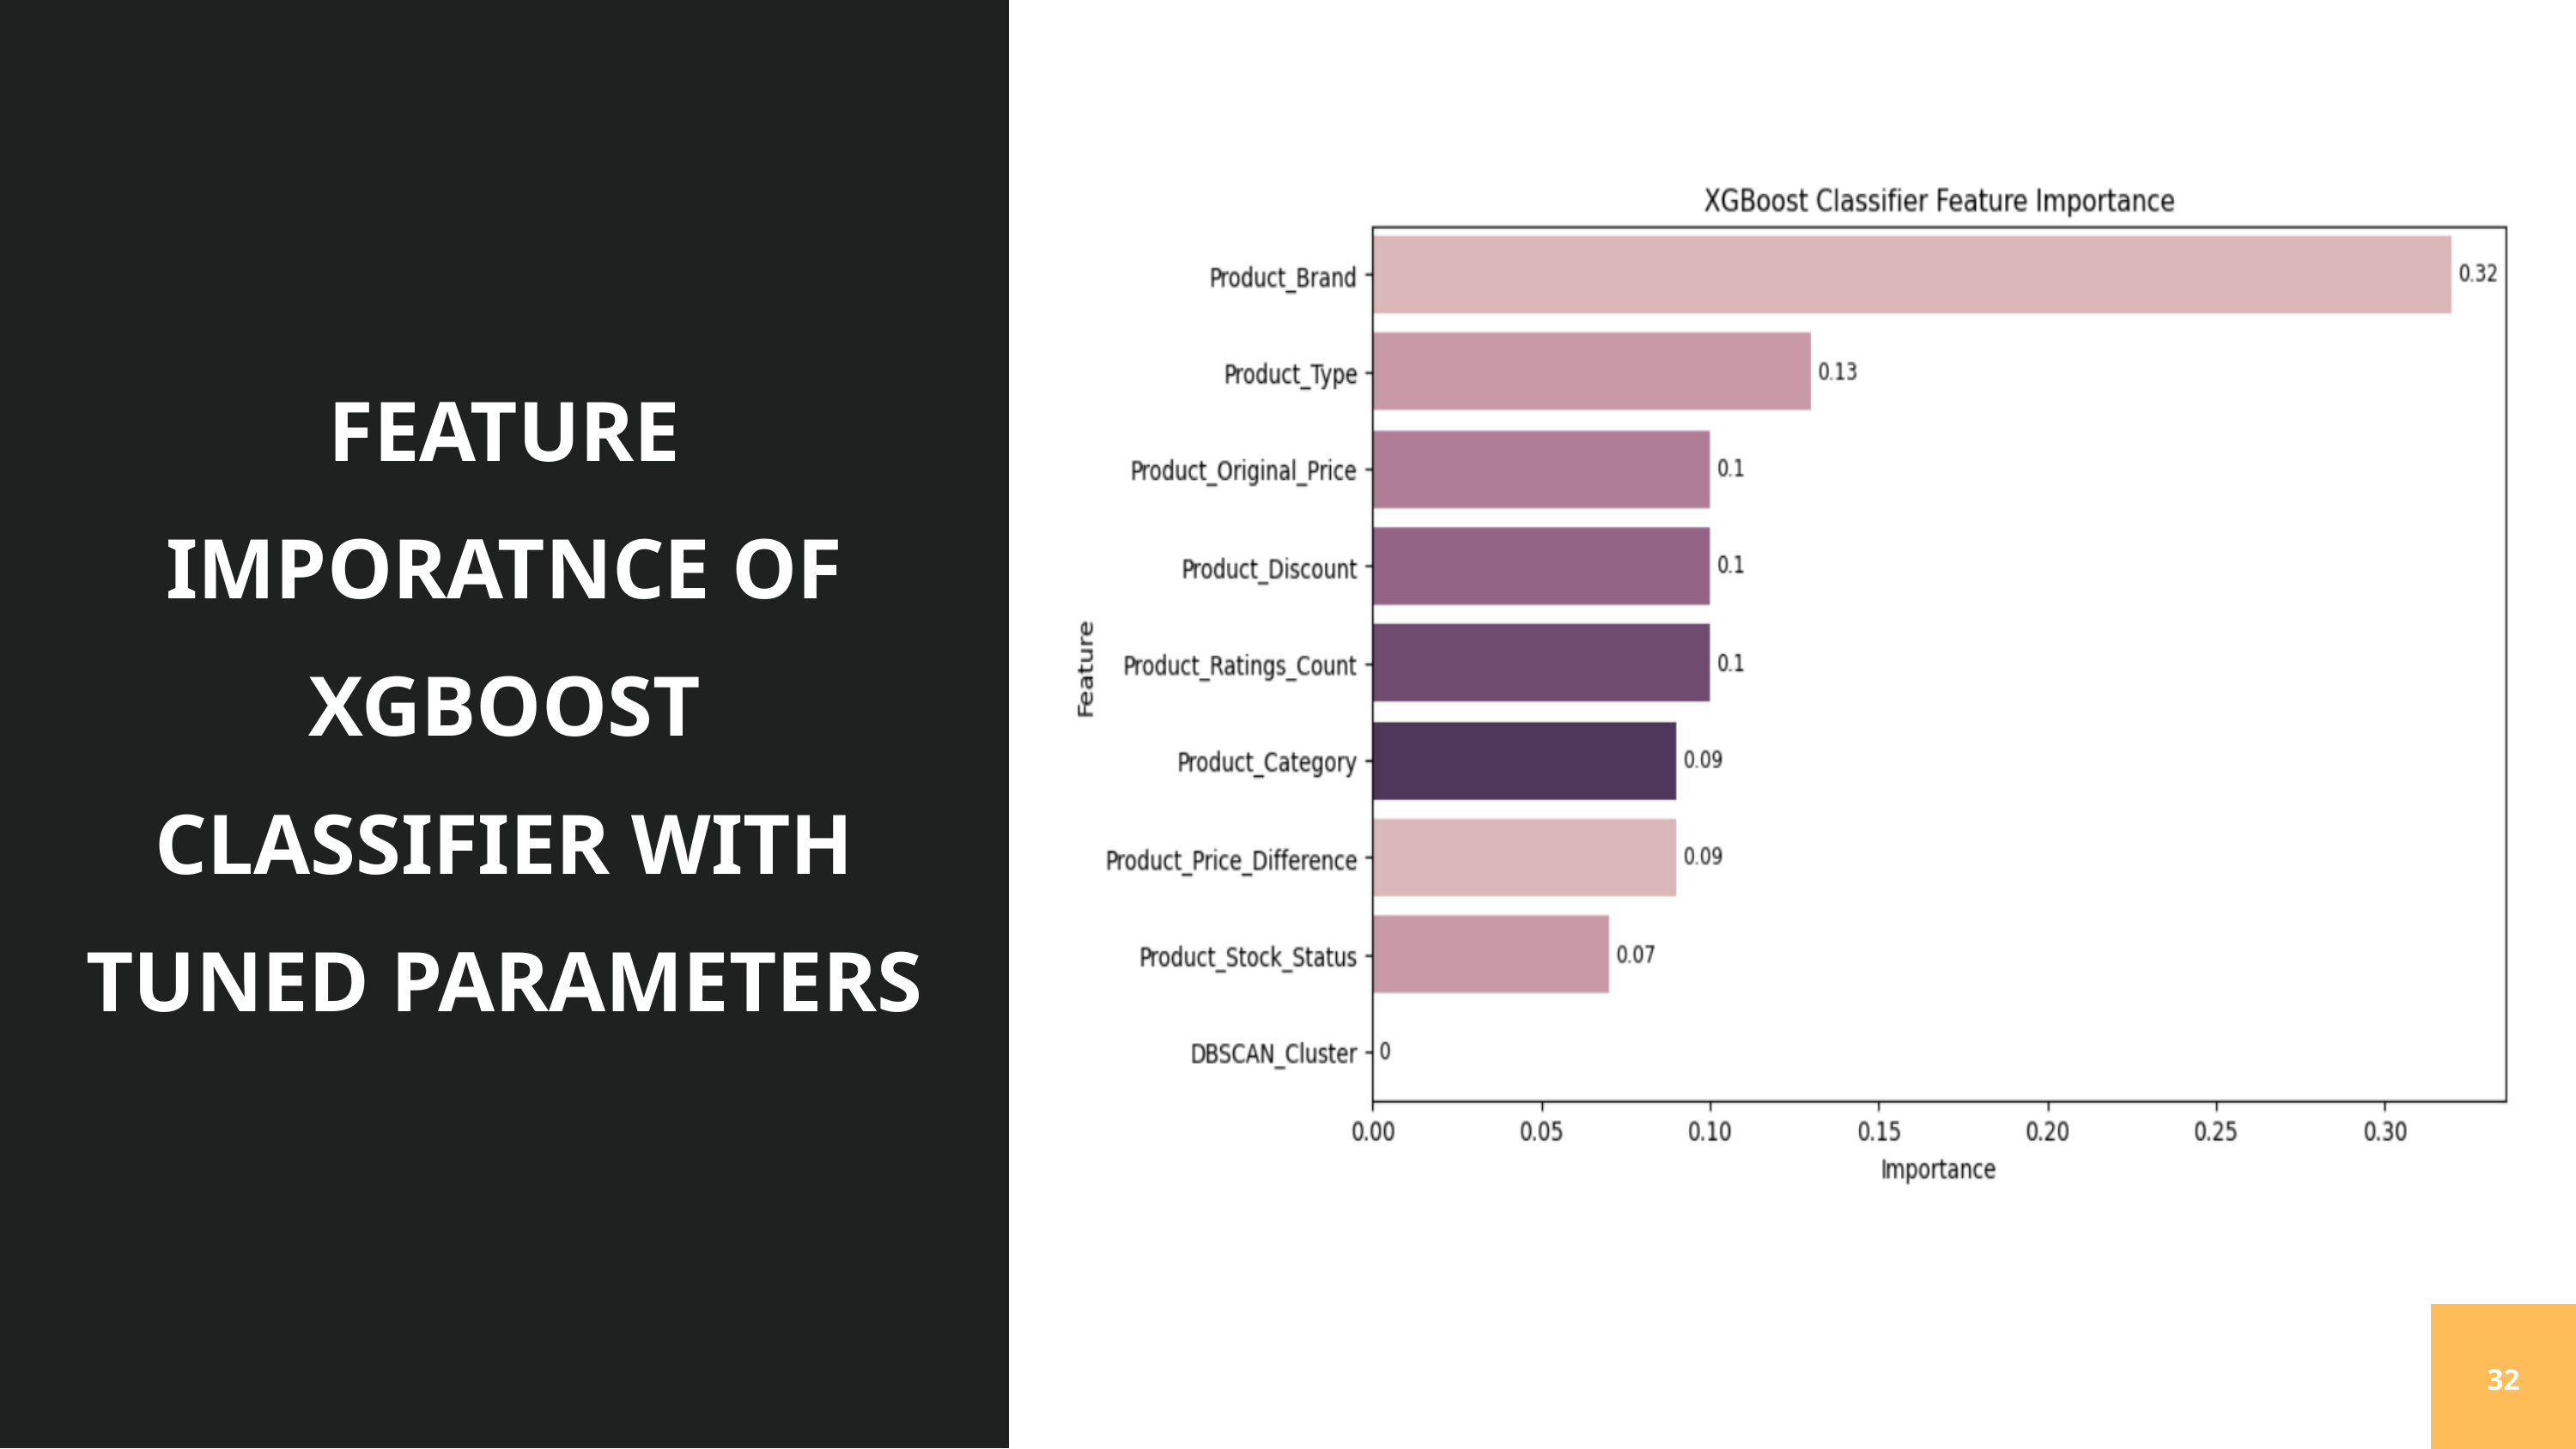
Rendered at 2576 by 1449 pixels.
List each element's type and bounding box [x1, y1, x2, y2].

text_box [0, 0, 1010, 1449]
text_box [2430, 1303, 2576, 1449]
picture [1062, 175, 2523, 1193]
